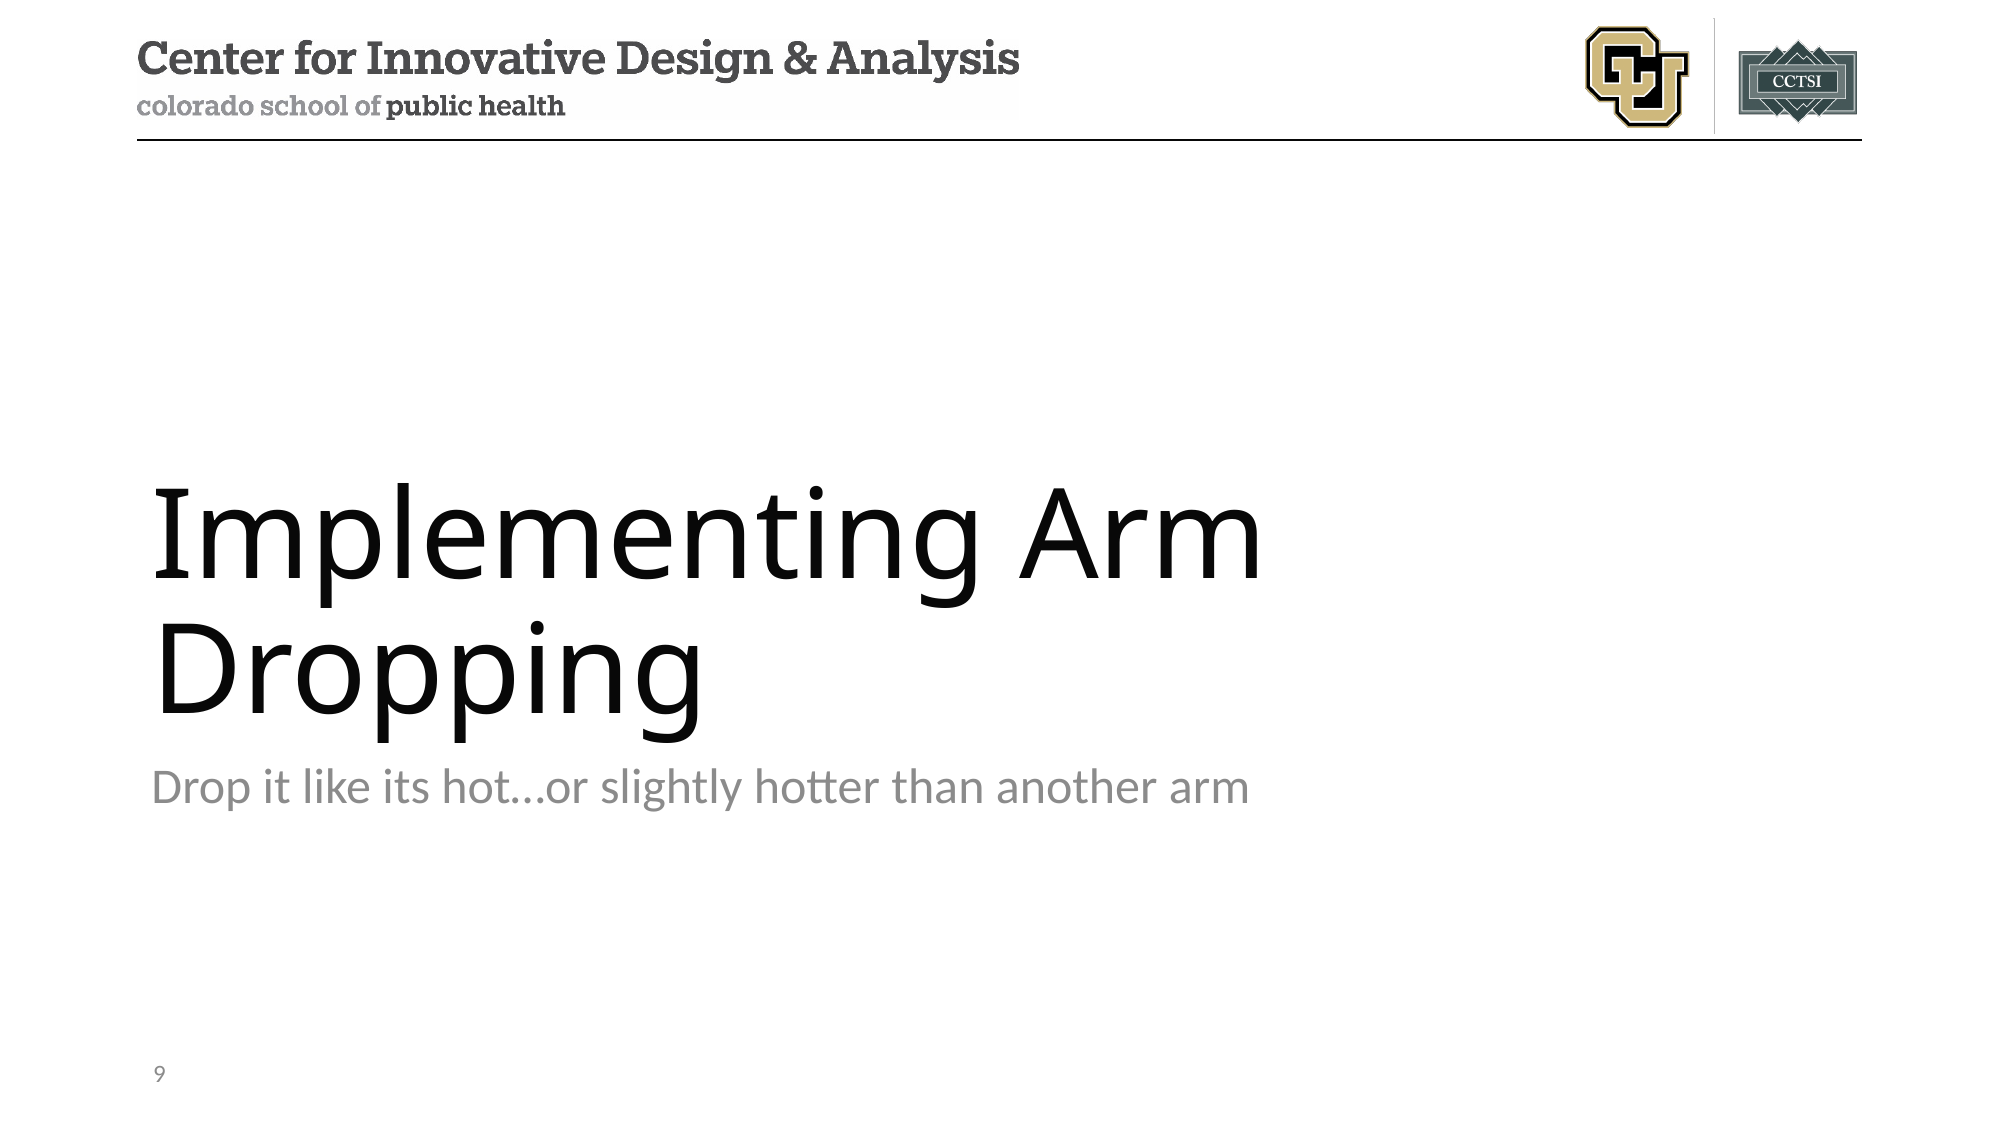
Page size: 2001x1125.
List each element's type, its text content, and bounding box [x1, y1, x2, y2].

list Drop it like its hot…or slightly hotter than another arm [136, 752, 1862, 999]
picture [1584, 17, 1857, 134]
slide_number 9 [138, 1042, 589, 1103]
picture [137, 39, 1019, 120]
title Implementing Arm Dropping [136, 280, 1862, 749]
